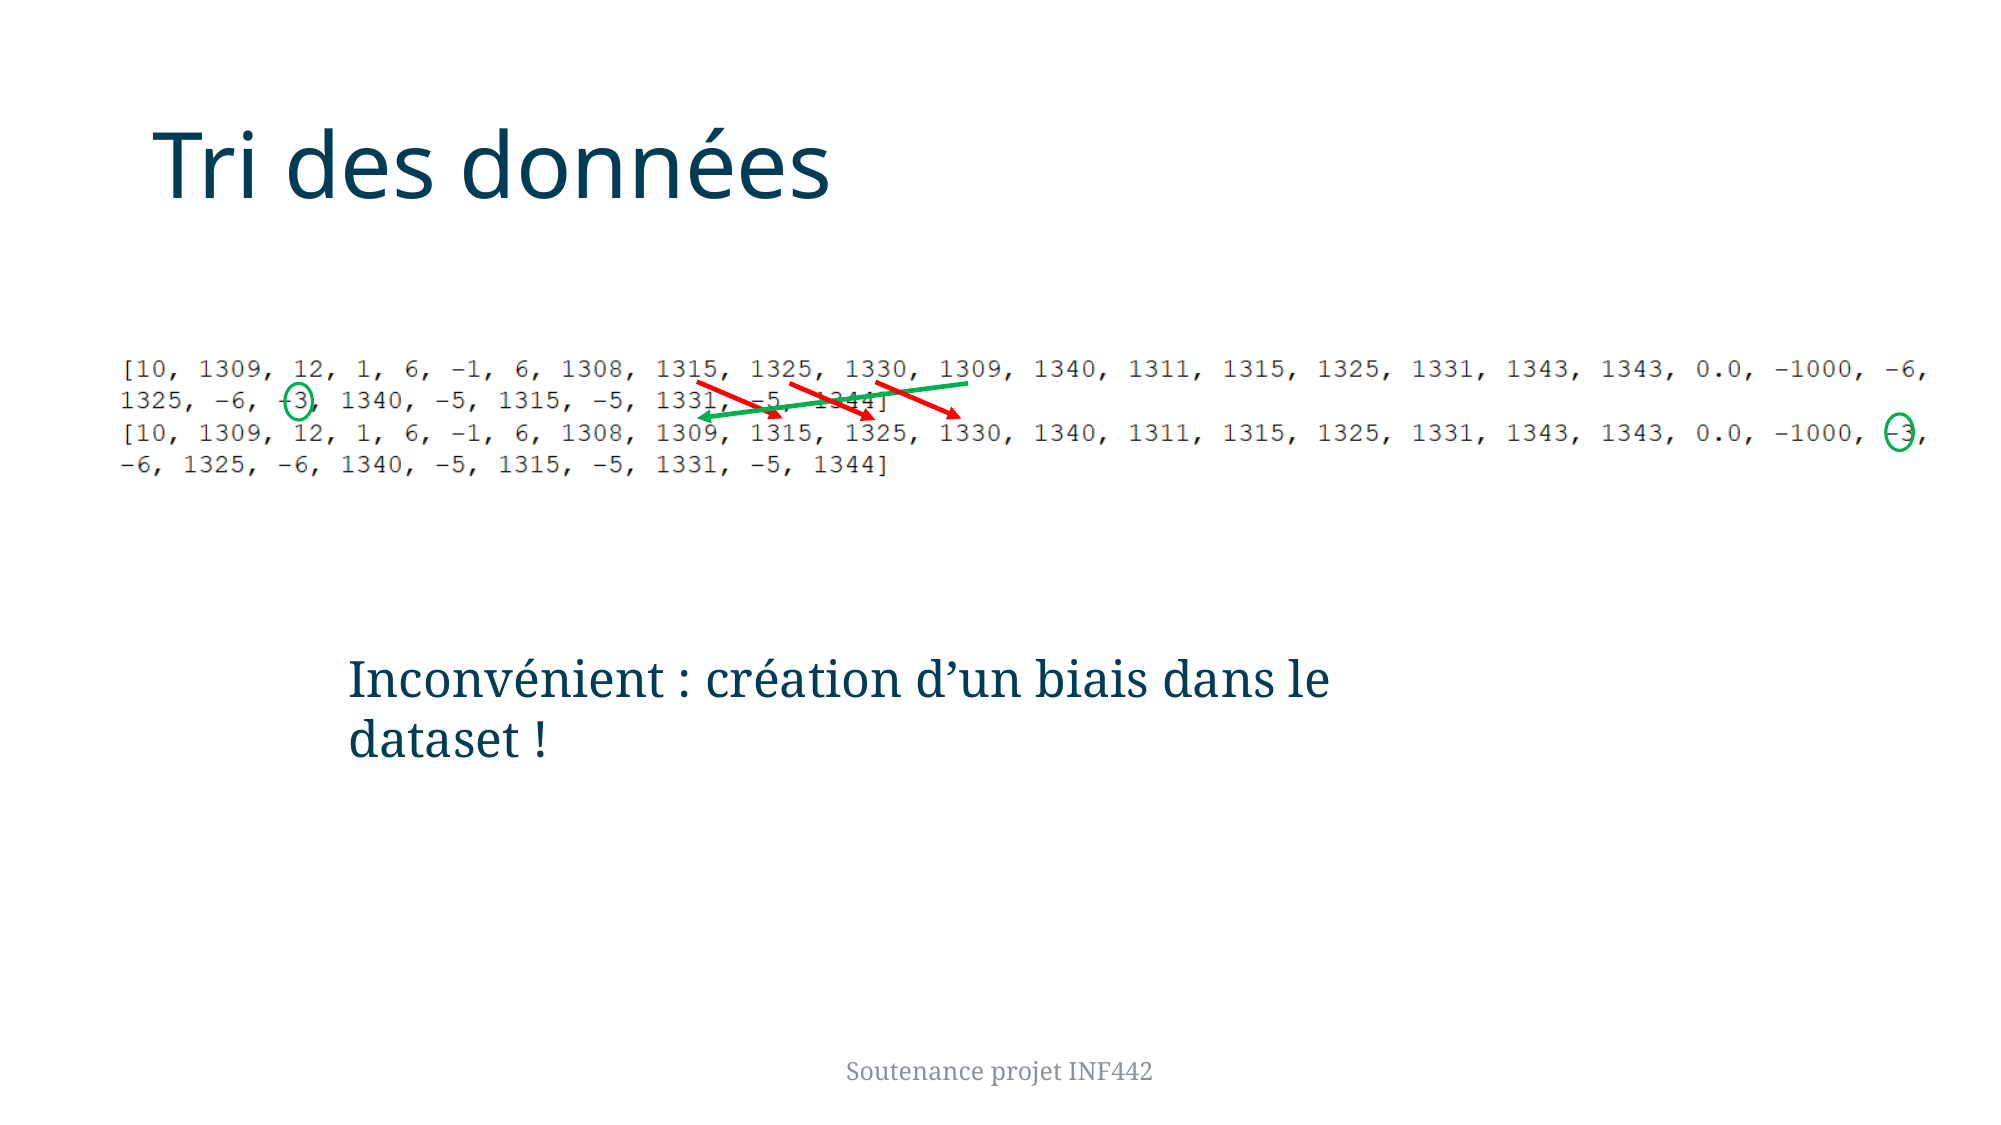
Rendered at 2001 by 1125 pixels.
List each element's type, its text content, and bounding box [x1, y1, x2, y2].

footer Soutenance projet INF442 [662, 1042, 1338, 1103]
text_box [789, 383, 876, 420]
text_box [696, 383, 789, 419]
title Tri des données [137, 59, 1863, 278]
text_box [962, 383, 969, 419]
text_box Inconvénient : création d’un biais dans le dataset ! [333, 640, 1485, 775]
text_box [875, 381, 962, 419]
picture [112, 348, 1945, 485]
